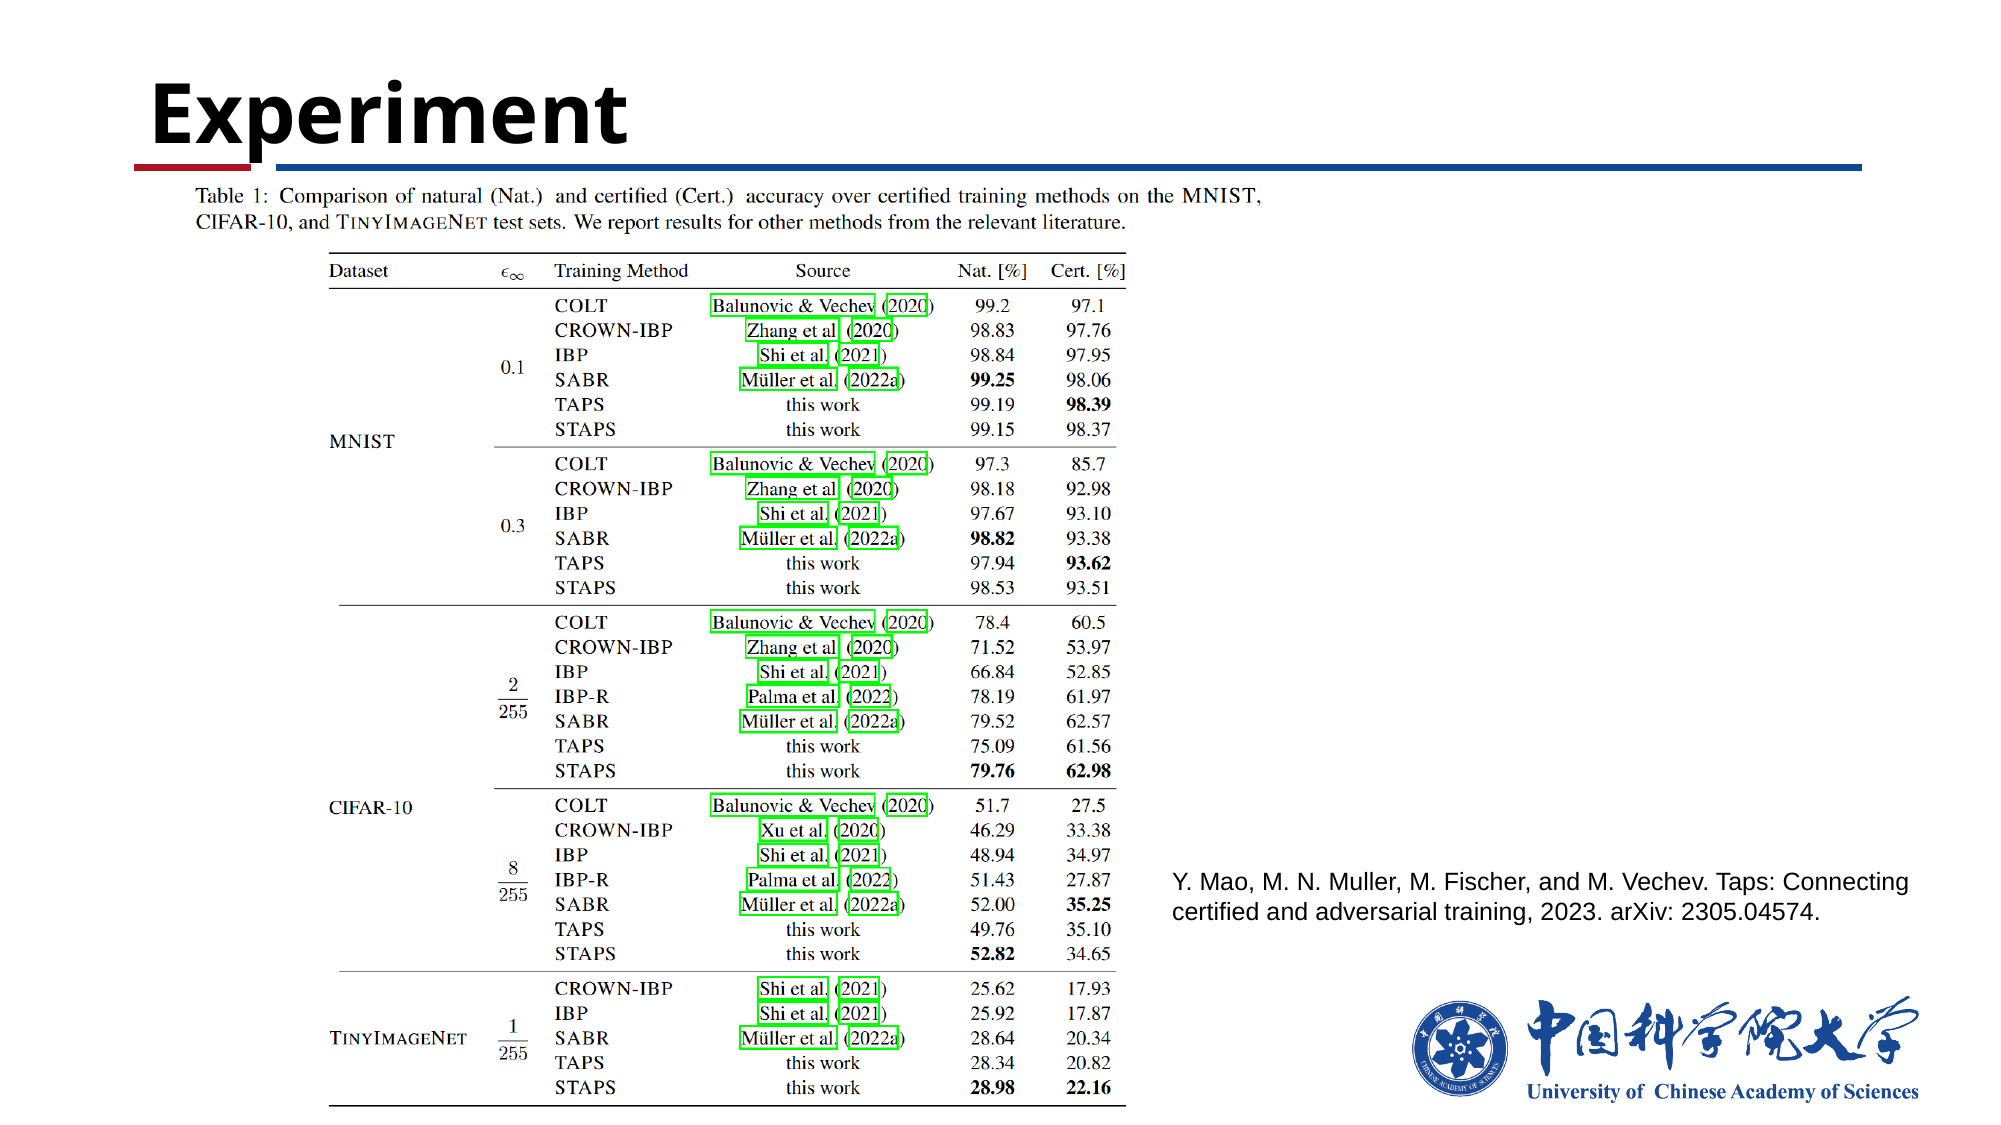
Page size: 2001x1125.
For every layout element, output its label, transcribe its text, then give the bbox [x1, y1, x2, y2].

title Experiment [133, 0, 1863, 168]
text_box Y. Mao, M. N. Muller, M. Fischer, and M. Vechev. Taps: Connecting certified and adversarial training, 2023. arXiv: 2305.04574. [1380, 858, 1943, 915]
picture [1412, 996, 1919, 1103]
picture [172, 179, 1380, 1118]
